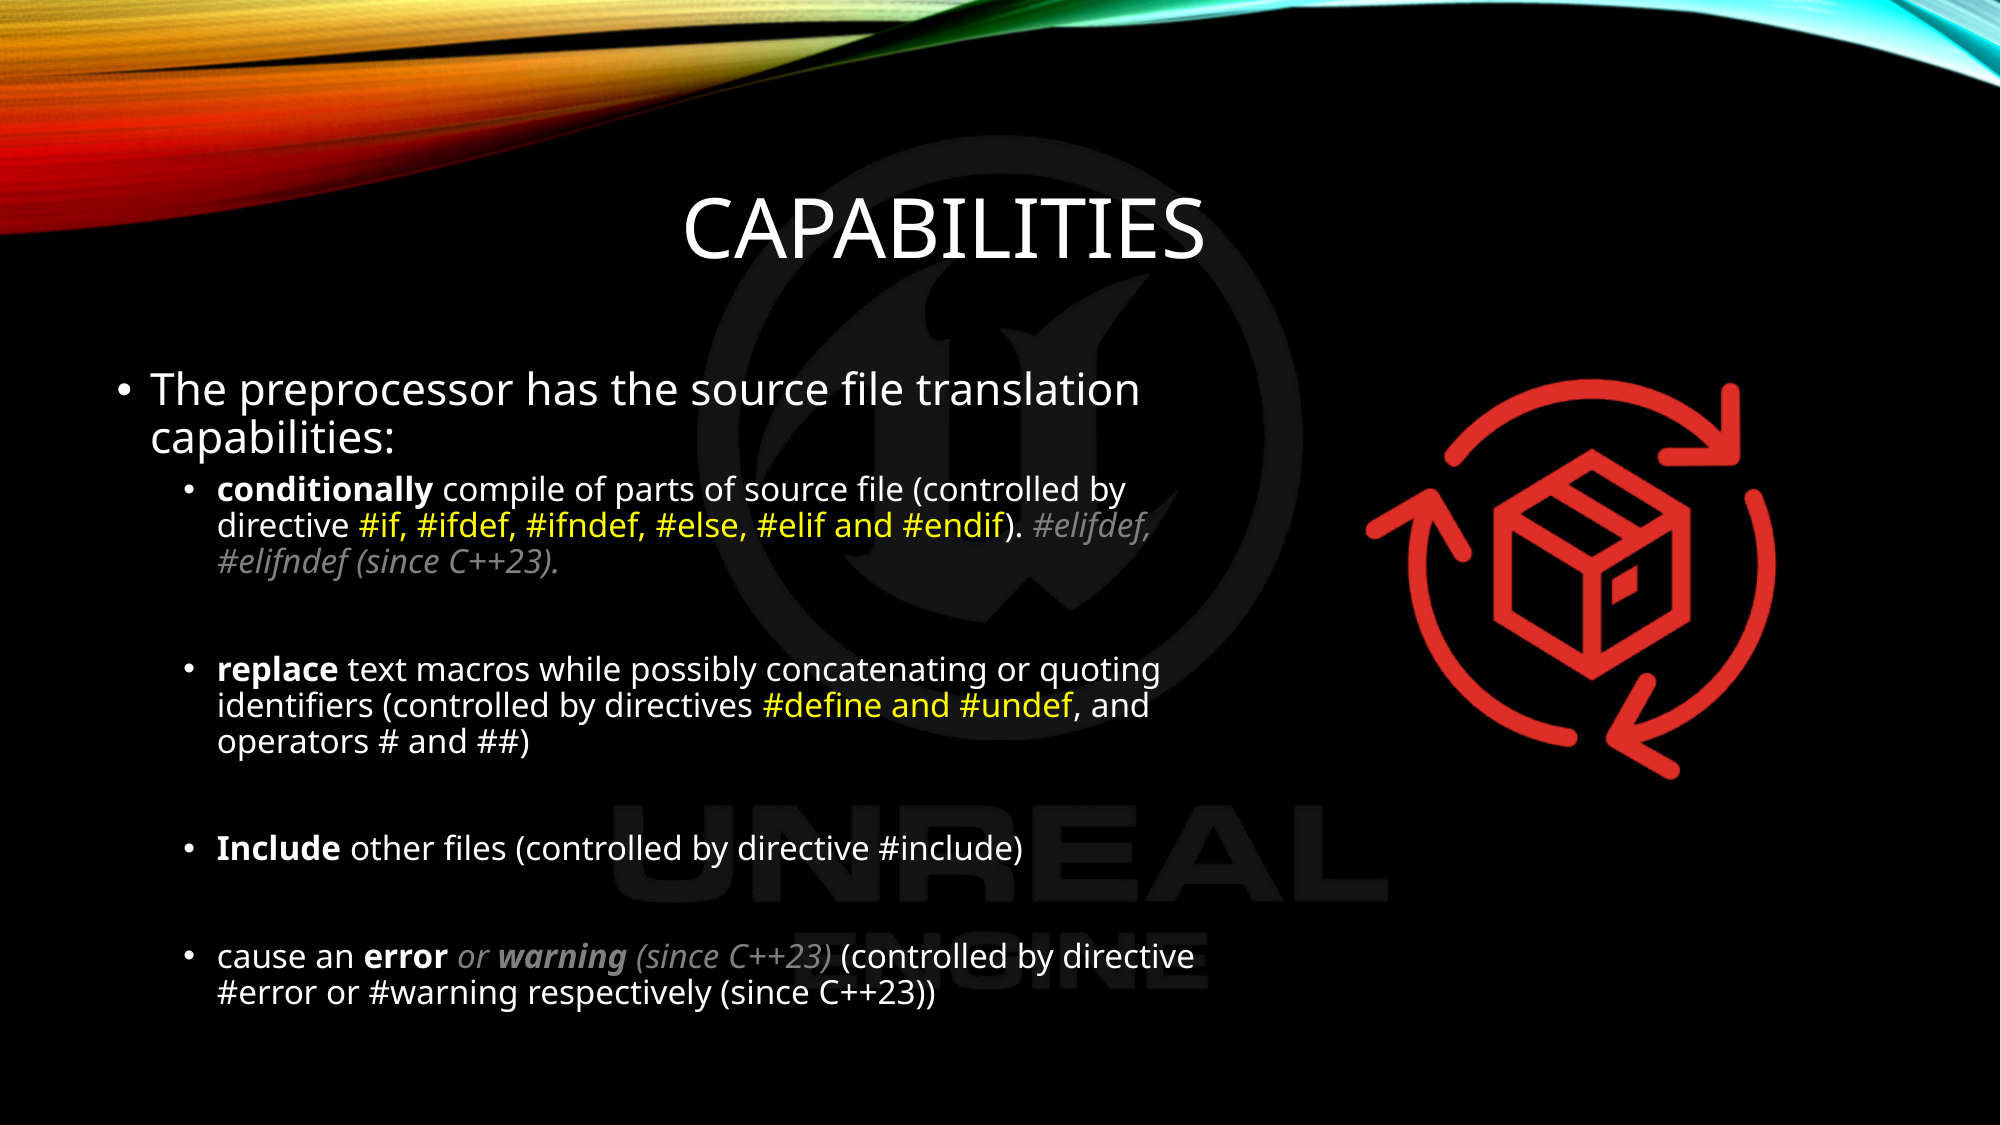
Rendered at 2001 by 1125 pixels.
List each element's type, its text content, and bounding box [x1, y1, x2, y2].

picture [0, 0, 2001, 1125]
title capabilities [101, 125, 1223, 338]
list The preprocessor has the source file translation capabilities: conditionally compile of parts of source file (controlled by directive #if, #ifdef, #ifndef, #else, #elif and #endif). #elifdef, #elifndef (since C++23). replace text macros while possibly concatenating or quoting identifiers (controlled by directives #define and #undef, and operators # and ##) Include other files (controlled by directive #include) cause an error or warning (since C++23) (controlled by directive #error or #warning respectively (since C++23)) [101, 360, 1223, 1021]
